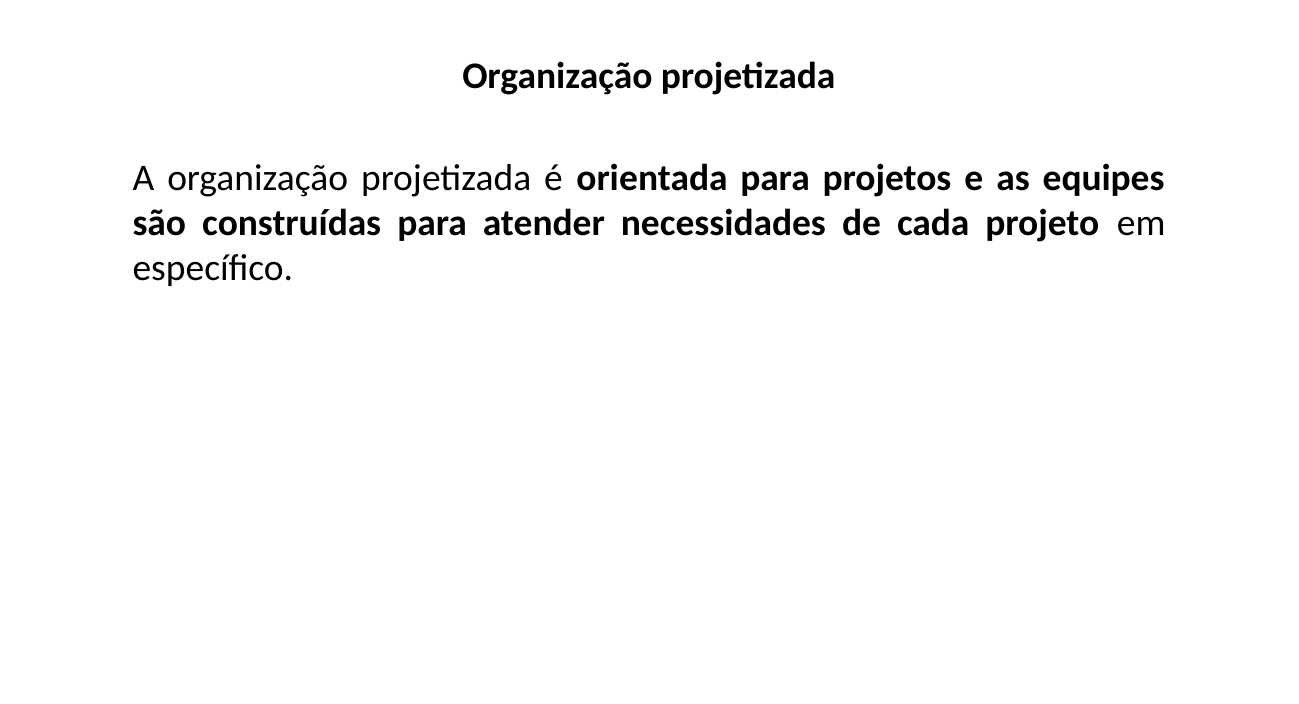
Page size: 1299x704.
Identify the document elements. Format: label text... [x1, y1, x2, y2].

text_box Organização projetizada [0, 43, 1299, 104]
text_box A organização projetizada é orientada para projetos e as equipes são construídas para atender necessidades de cada projeto em específico. [117, 145, 1181, 297]
text_box [43, 155, 1240, 704]
